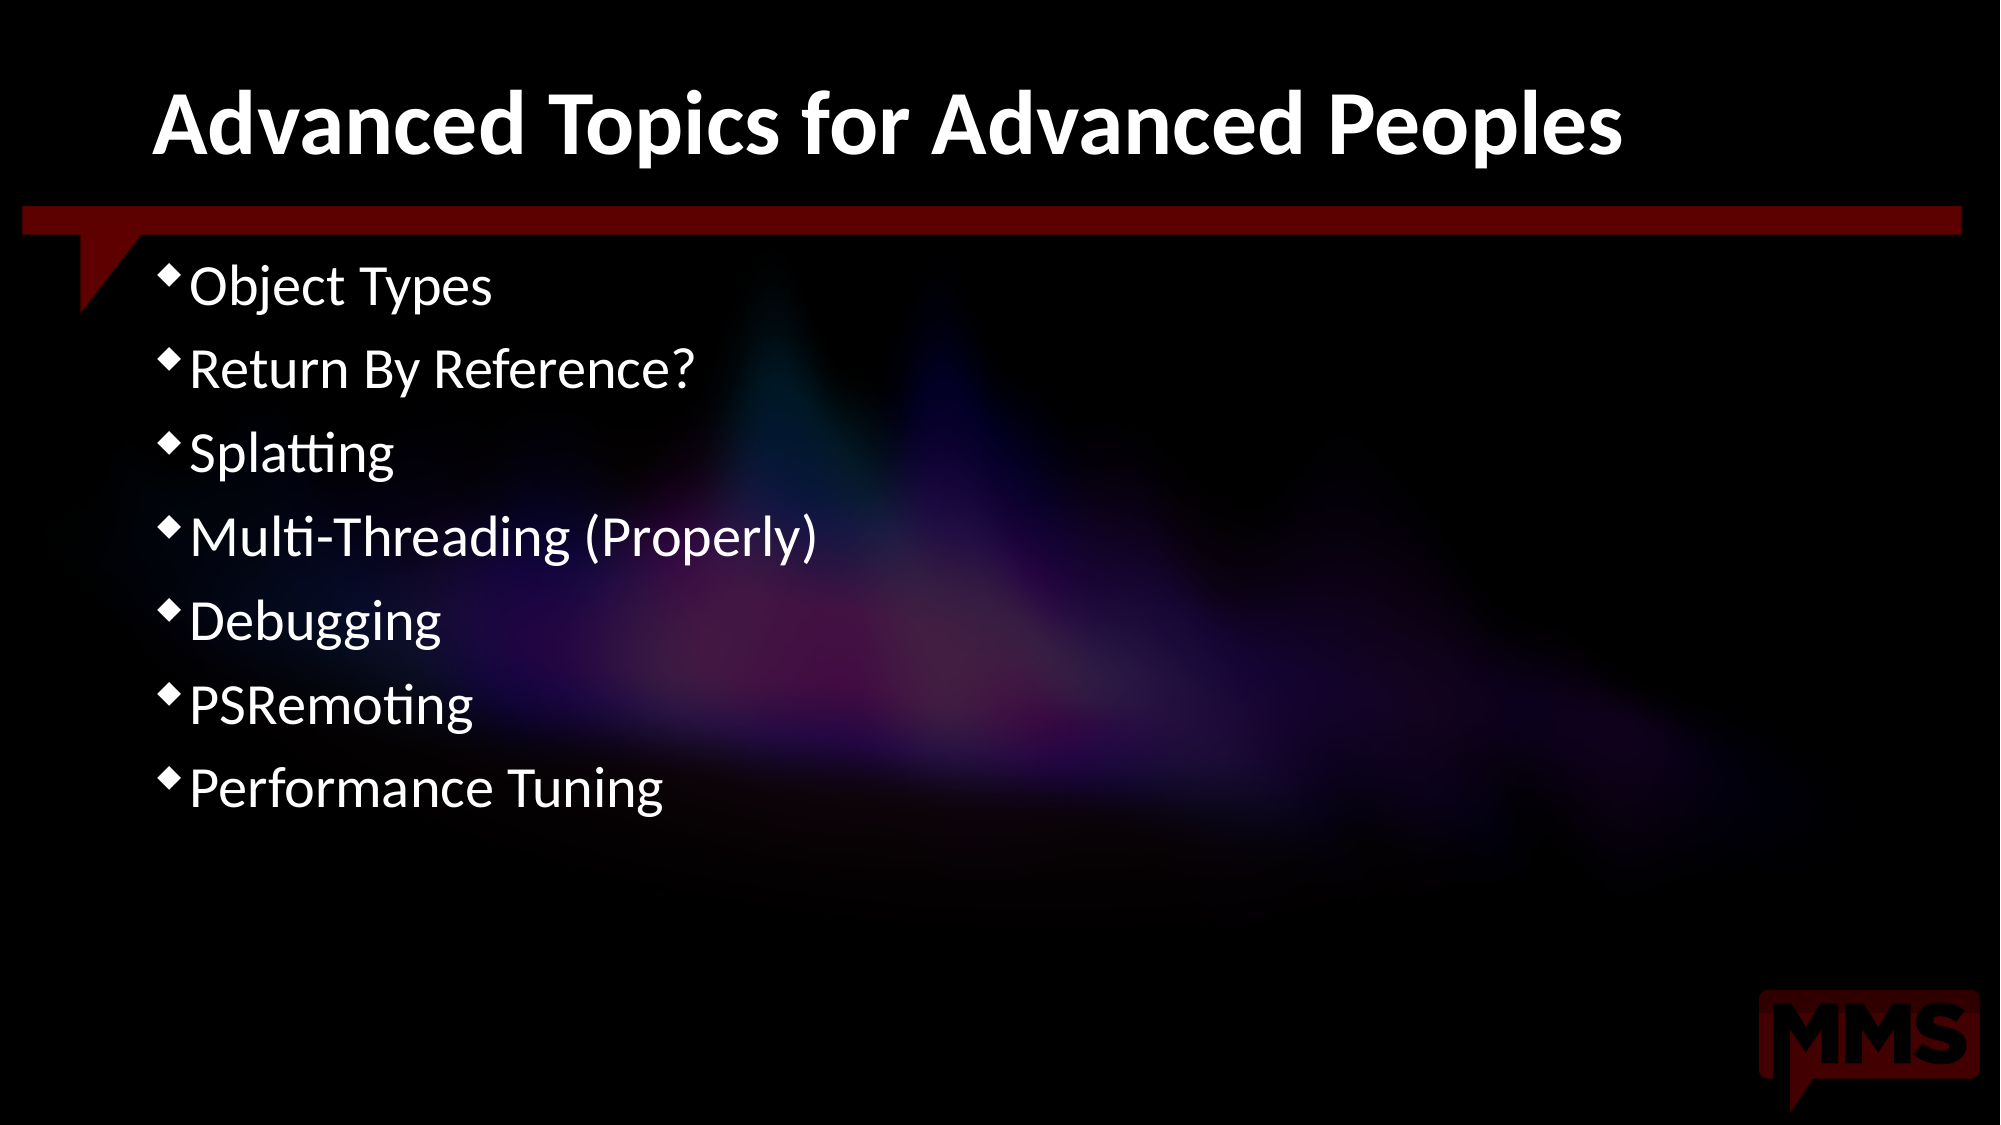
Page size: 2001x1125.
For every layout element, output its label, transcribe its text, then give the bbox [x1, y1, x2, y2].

title Advanced Topics for Advanced Peoples [137, 59, 1863, 190]
picture [0, 112, 2000, 1123]
list Object Types Return By Reference? Splatting Multi-Threading (Properly) Debugging PSRemoting Performance Tuning [137, 247, 1863, 1014]
